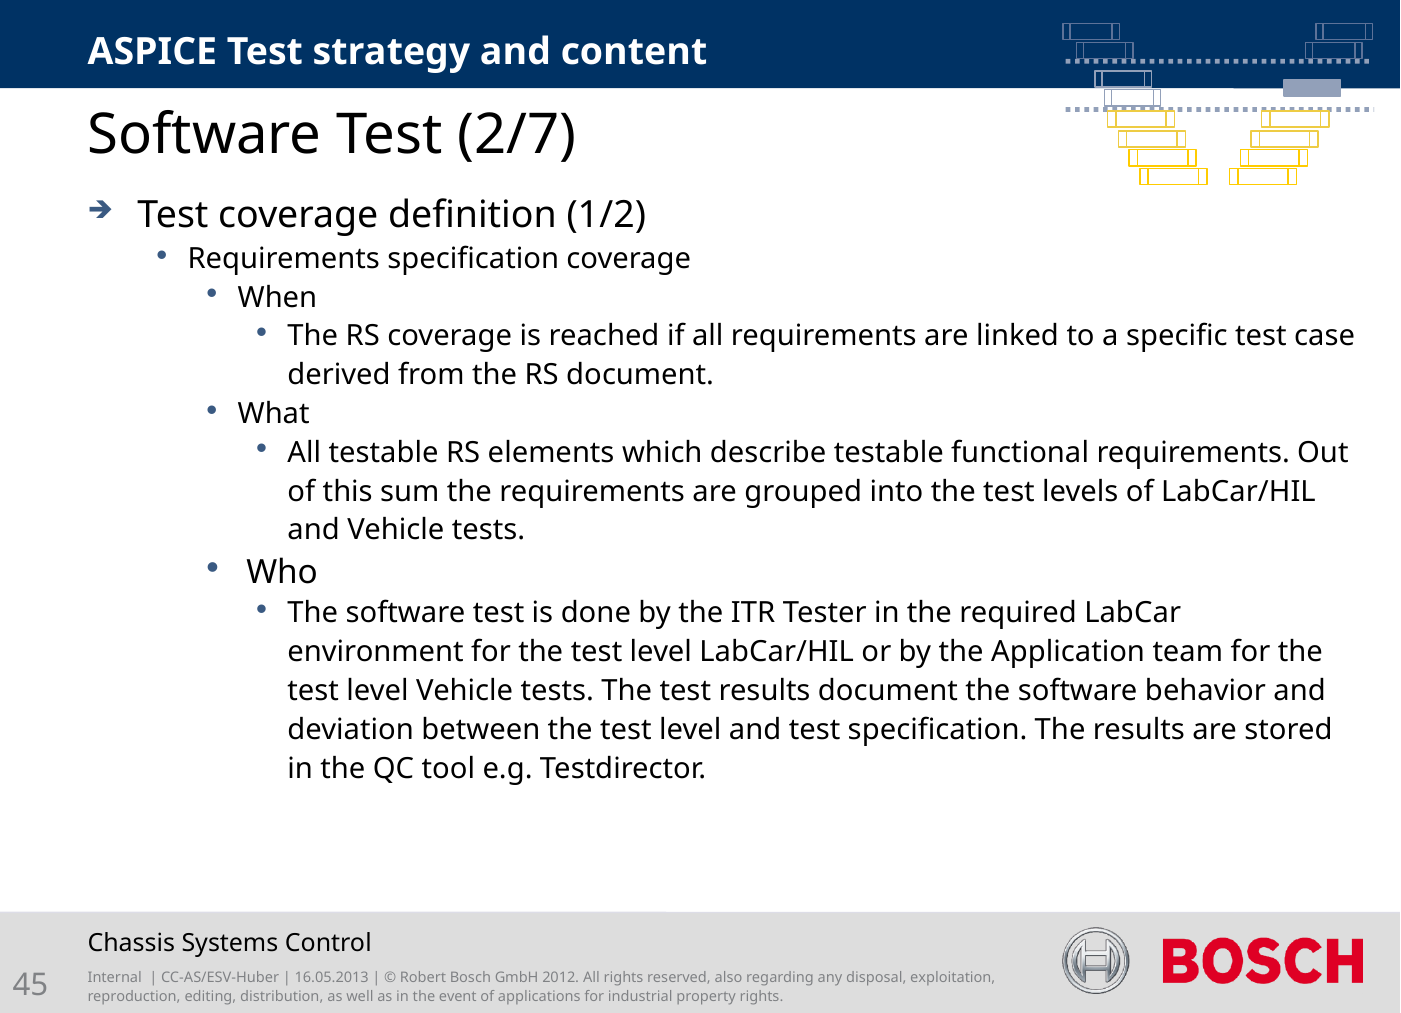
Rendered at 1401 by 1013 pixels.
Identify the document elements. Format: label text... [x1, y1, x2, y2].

text_box ASPICE Test strategy and content [87, 0, 1025, 86]
title Software Test (2/7) [87, 87, 1057, 174]
text_box Internal | CC-AS/ESV-Huber | 16.05.2013 | © Robert Bosch GmbH 2012. All rights reserved, also regarding any disposal, exploitation, reproduction, editing, distribution, as well as in the event of applications for industrial property rights. [85, 971, 1027, 1006]
list Test coverage definition (1/2) Requirements specification coverage When The RS coverage is reached if all requirements are linked to a specific test case derived from the RS document. What All testable RS elements which describe testable functional requirements. Out of this sum the requirements are grouped into the test levels of LabCar/HIL and Vehicle tests. Who The software test is done by the ITR Tester in the required LabCar environment for the test level LabCar/HIL or by the Application team for the test level Vehicle tests. The test results document the software behavior and deviation between the test level and test specification. The results are stored in the QC tool e.g. Testdirector. [87, 174, 1362, 908]
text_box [1062, 23, 1375, 185]
picture [0, 914, 1400, 1013]
text_box [1394, 988, 1400, 1011]
slide_number 45 [12, 963, 75, 992]
text_box Chassis Systems Control [85, 923, 1027, 958]
